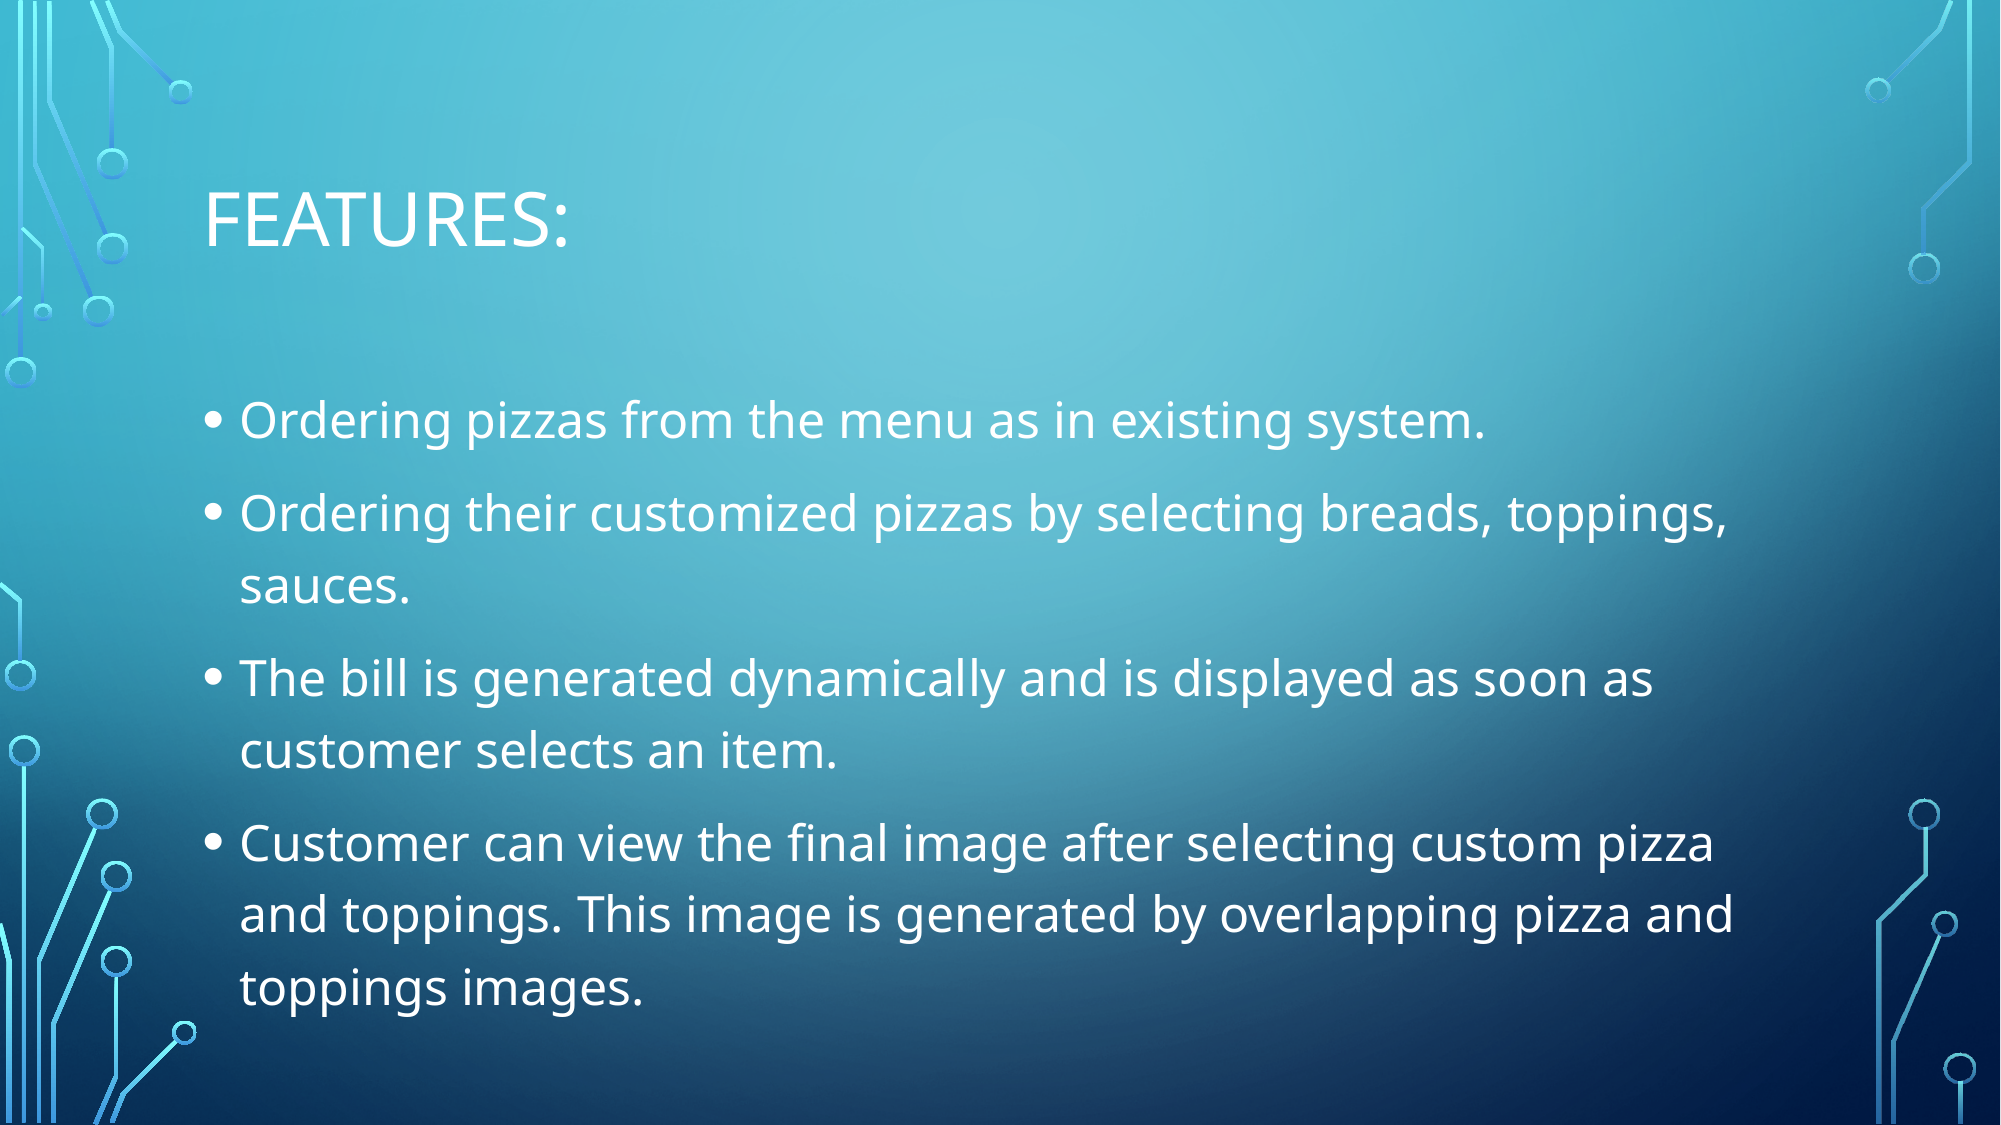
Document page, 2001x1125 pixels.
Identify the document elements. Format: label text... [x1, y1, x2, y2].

title Features: [187, 101, 1813, 344]
list Ordering pizzas from the menu as in existing system. Ordering their customized pizzas by selecting breads, toppings, sauces. The bill is generated dynamically and is displayed as soon as customer selects an item. Customer can view the final image after selecting custom pizza and toppings. This image is generated by overlapping pizza and toppings images. [187, 369, 1813, 950]
